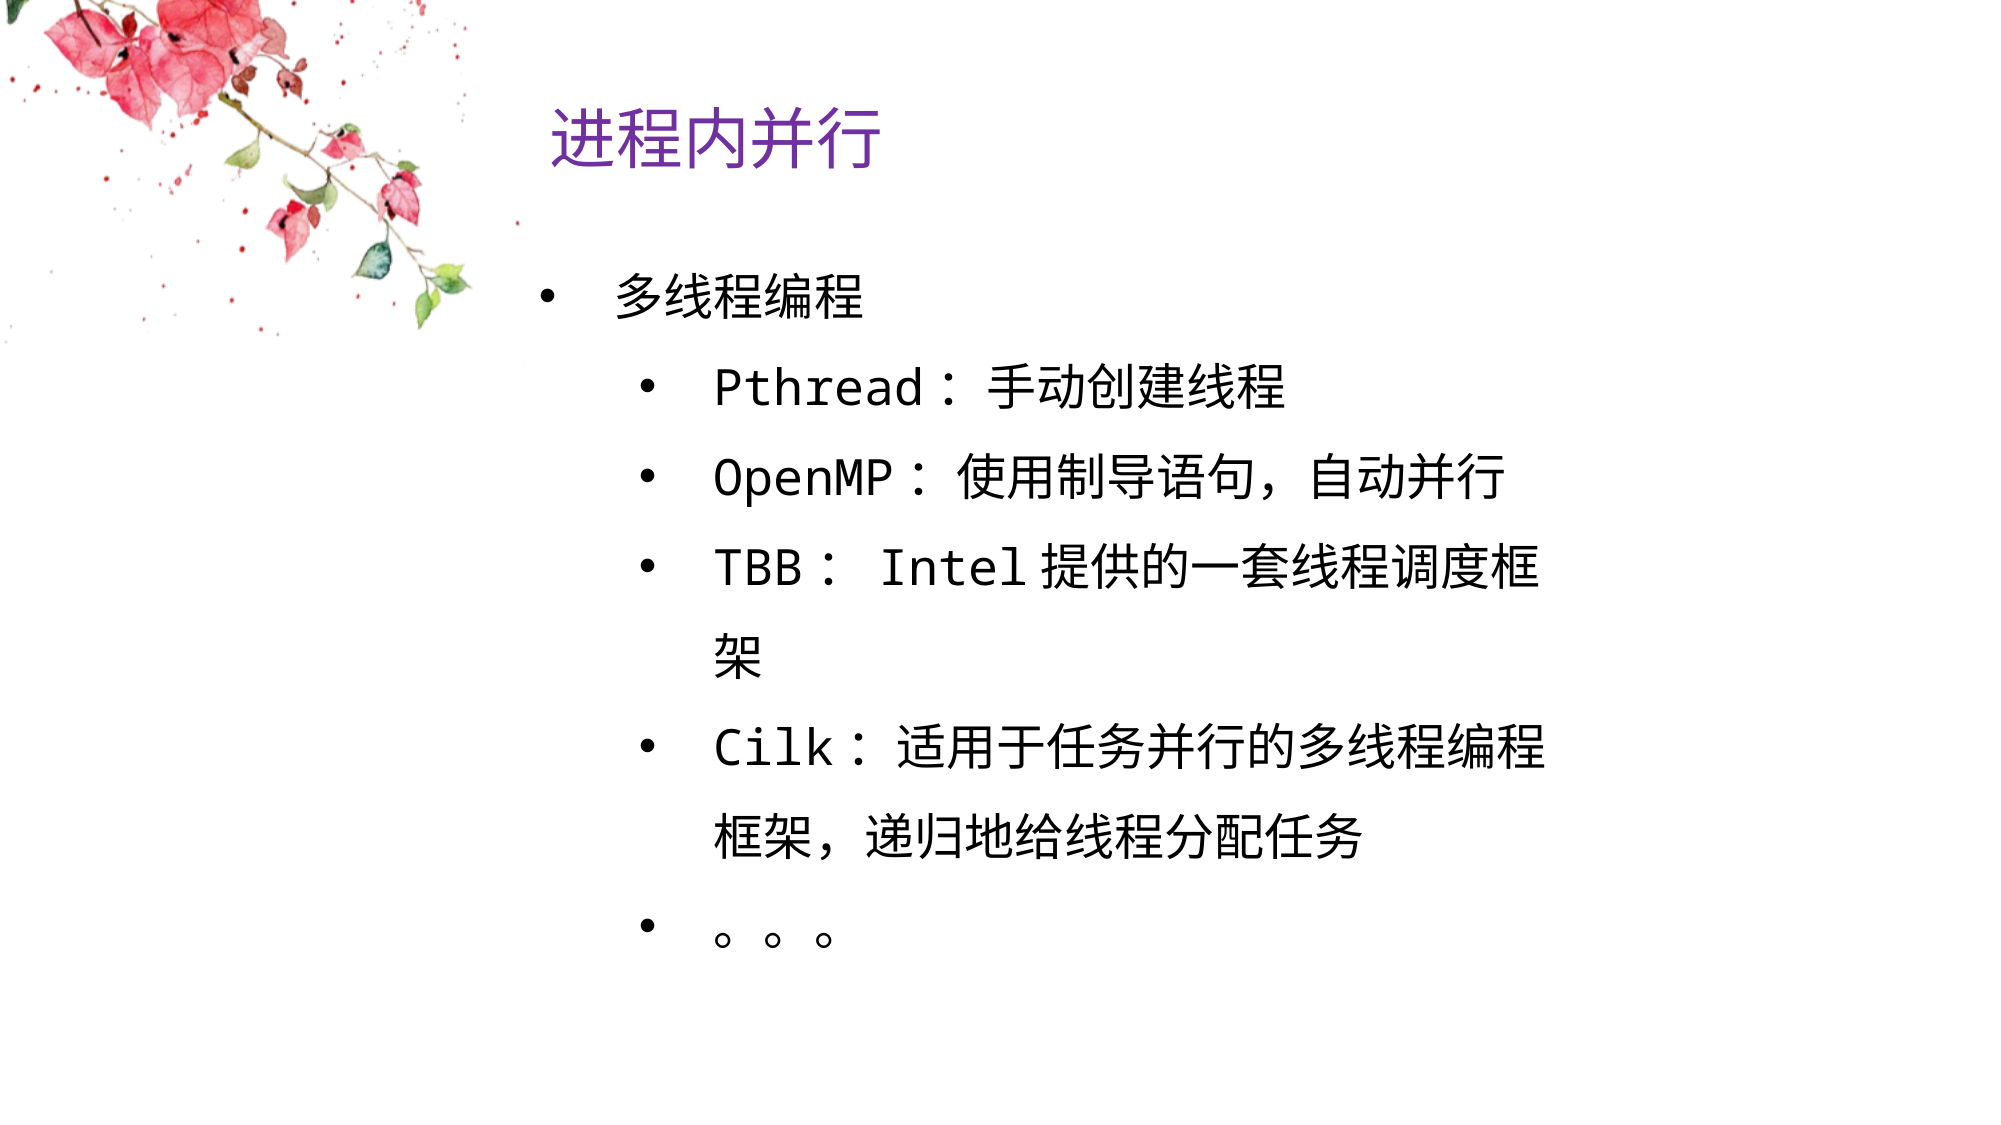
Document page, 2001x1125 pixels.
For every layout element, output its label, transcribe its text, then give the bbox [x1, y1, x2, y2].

text_box 多线程编程 Pthread：手动创建线程 OpenMP：使用制导语句，自动并行 TBB：Intel提供的一套线程调度框架 Cilk：适用于任务并行的多线程编程框架，递归地给线程分配任务 。。。 [524, 227, 1585, 963]
picture [0, 0, 525, 378]
text_box 进程内并行 [525, 89, 1048, 185]
